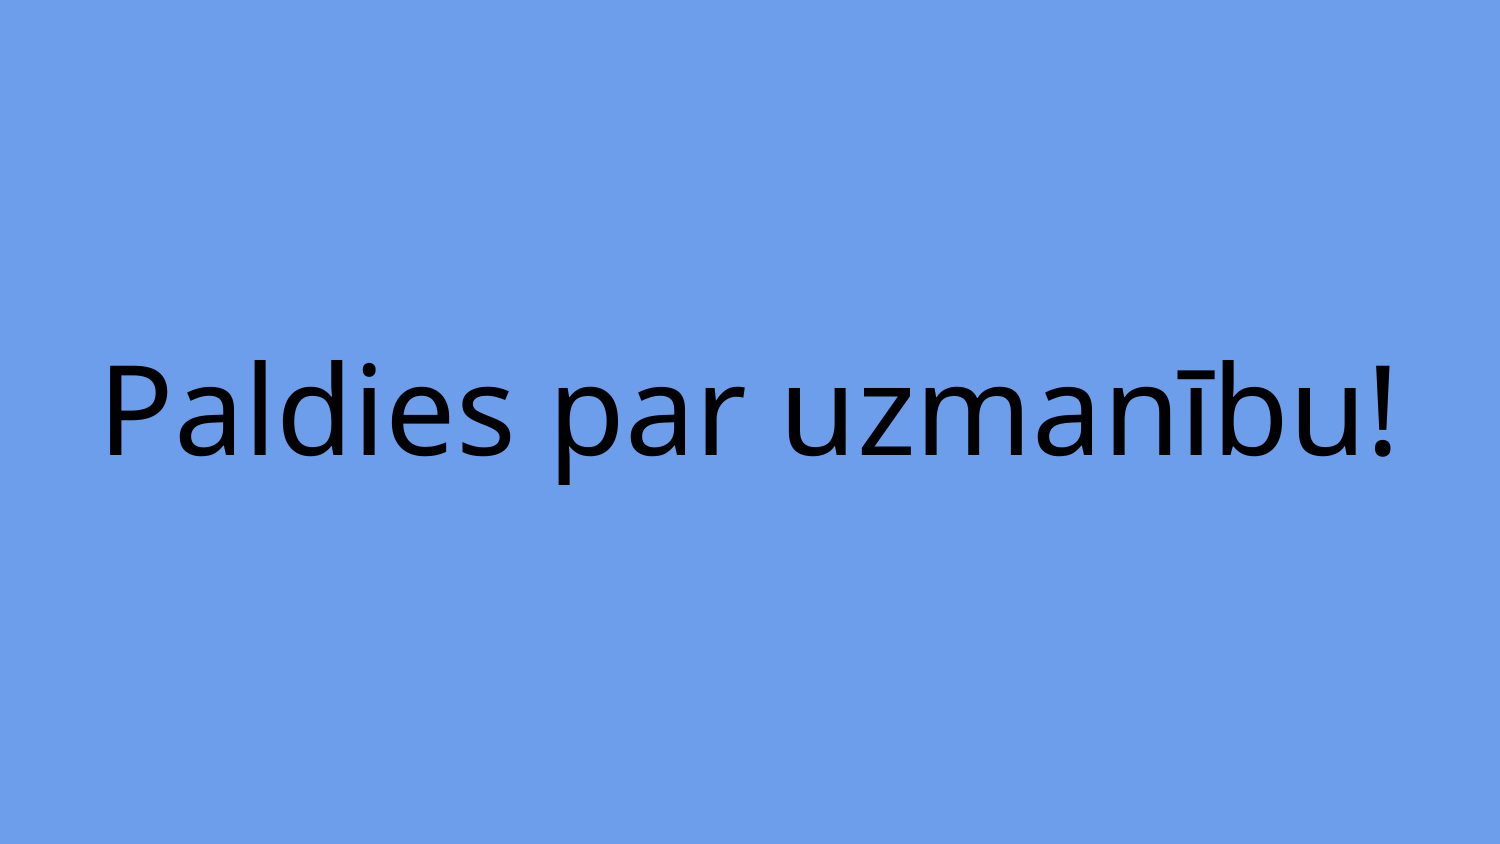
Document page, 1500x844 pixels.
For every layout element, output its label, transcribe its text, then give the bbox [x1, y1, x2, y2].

title Paldies par uzmanību! [51, 336, 1449, 475]
